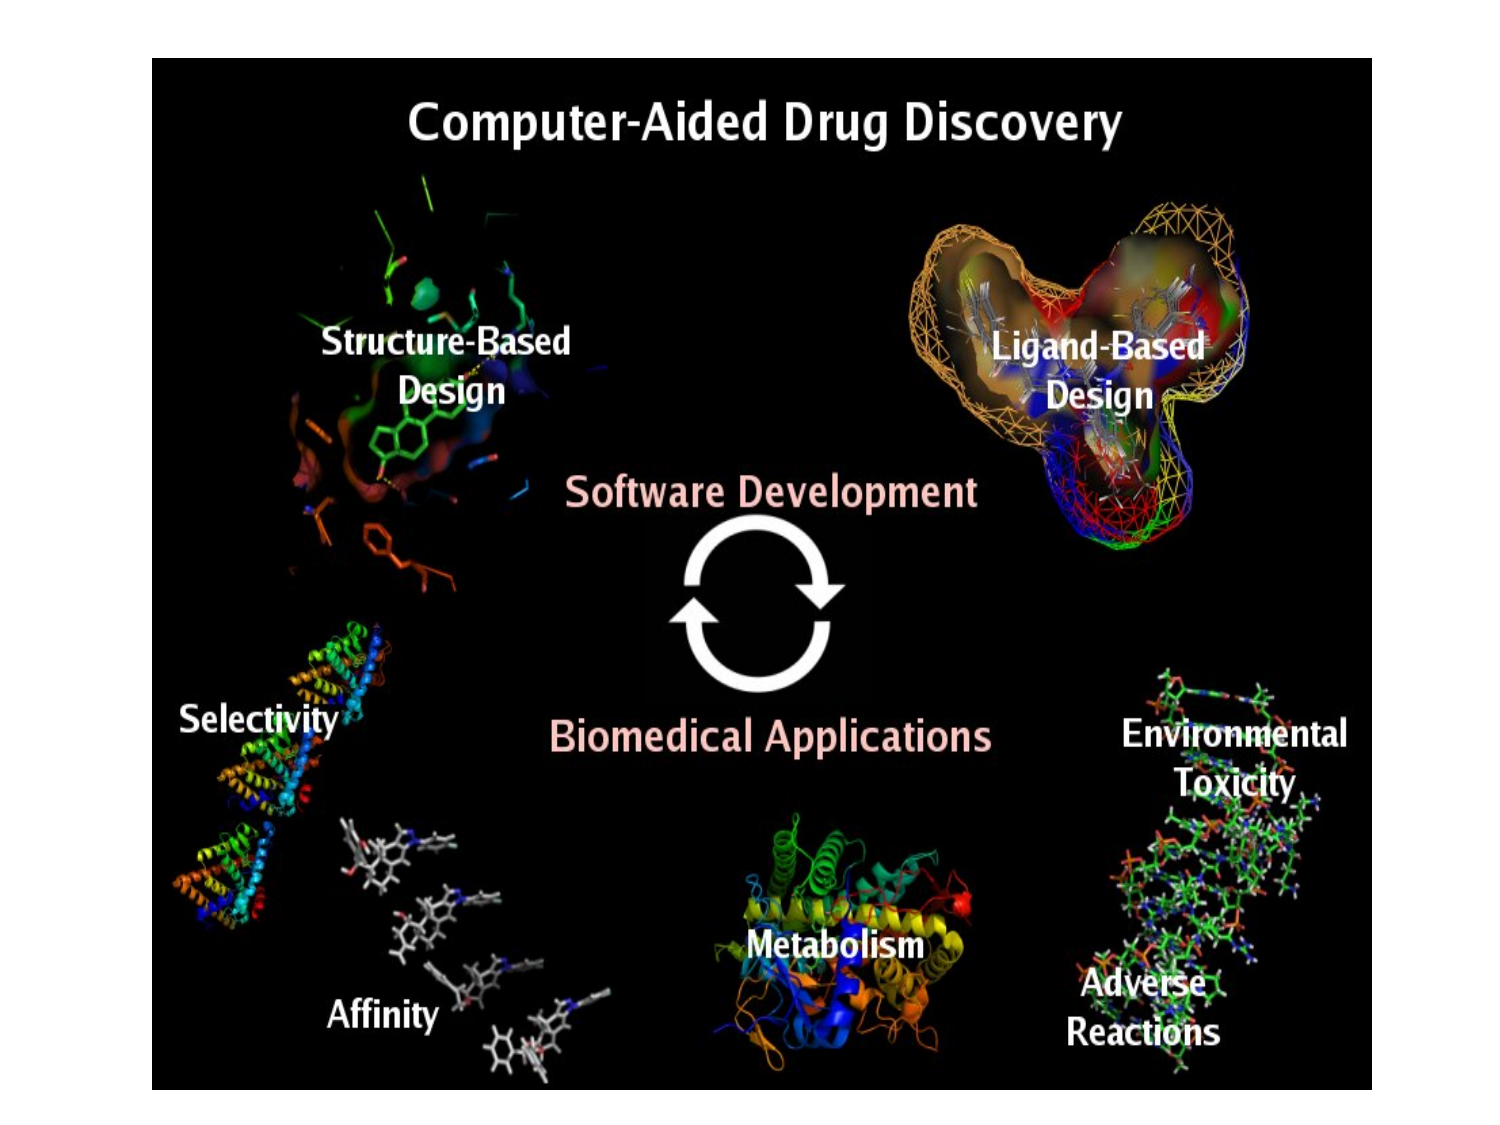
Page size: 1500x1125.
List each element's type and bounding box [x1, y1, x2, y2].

picture [152, 58, 1372, 1091]
